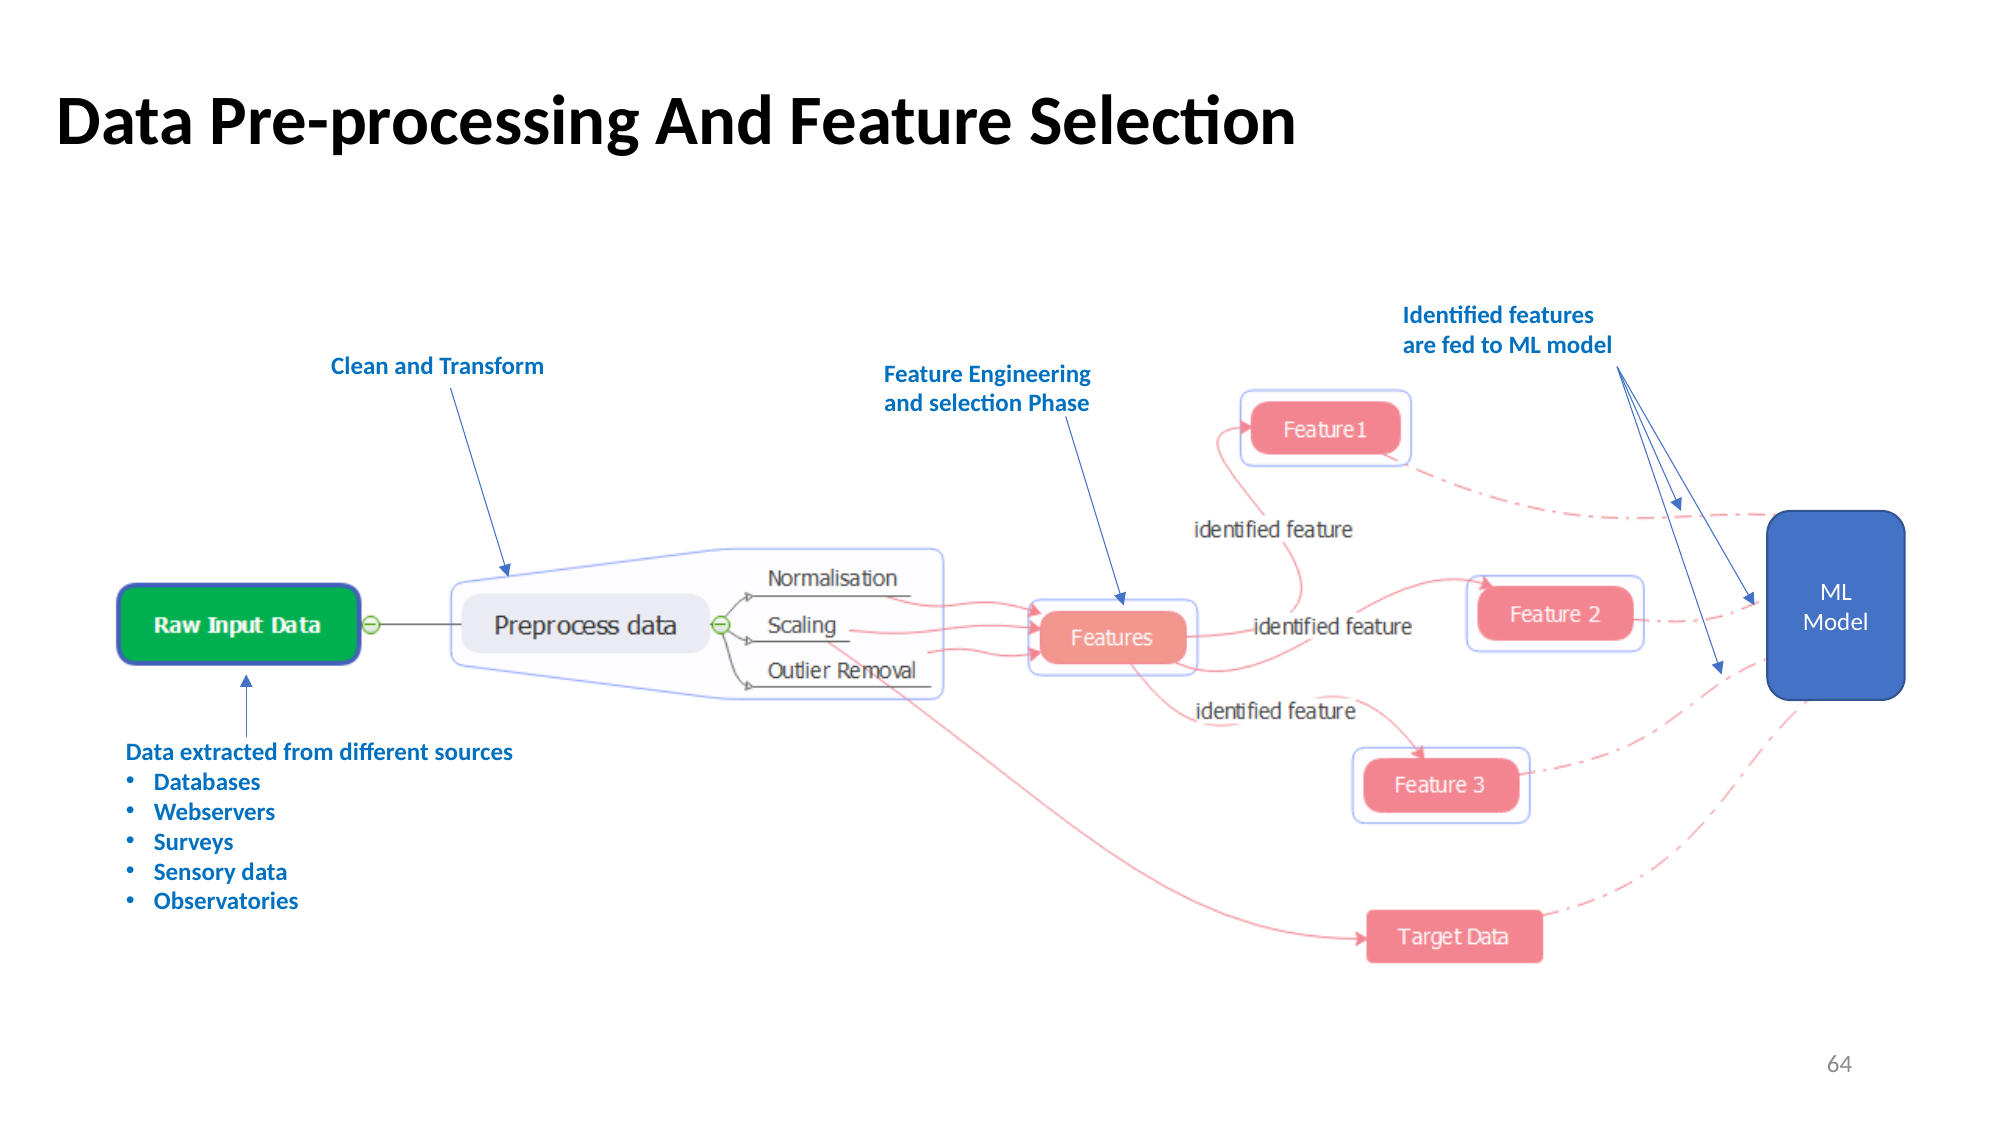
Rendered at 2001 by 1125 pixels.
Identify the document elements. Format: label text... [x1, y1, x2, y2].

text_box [1065, 416, 1124, 606]
slide_number 64 [1417, 1032, 1868, 1092]
text_box ML Model [1831, 509, 1906, 701]
picture [57, 328, 1831, 1015]
title Data Pre-processing And Feature Selection [41, 13, 1809, 231]
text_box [450, 387, 509, 578]
text_box Identified features are fed to ML model [1388, 290, 1643, 328]
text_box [1722, 366, 1755, 606]
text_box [1617, 366, 1722, 675]
